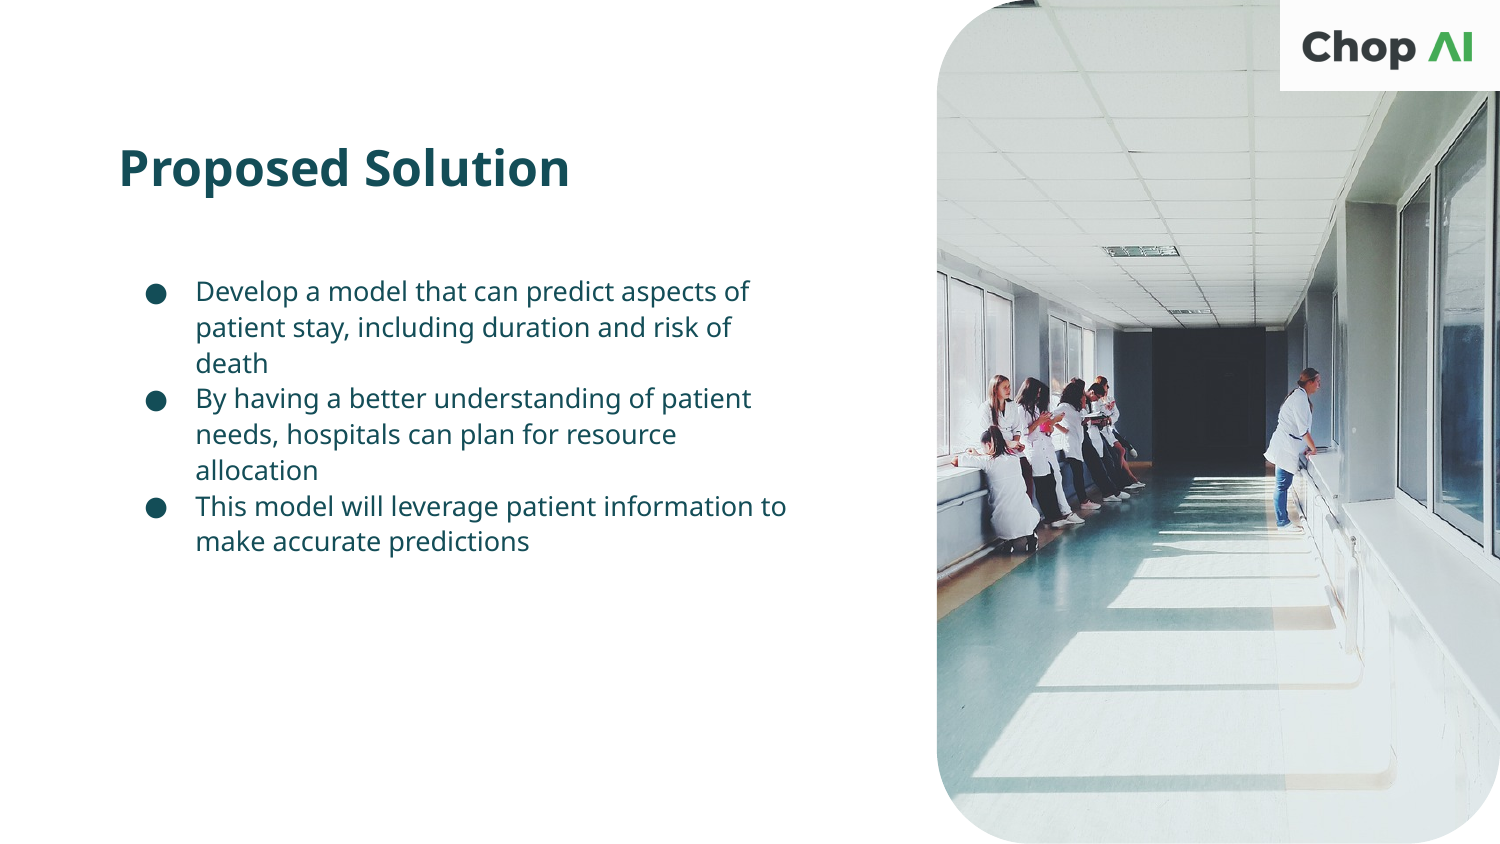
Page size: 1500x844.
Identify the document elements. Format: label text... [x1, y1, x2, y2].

subtitle Develop a model that can predict aspects of patient stay, including duration and risk of death By having a better understanding of patient needs, hospitals can plan for resource allocation This model will leverage patient information to make accurate predictions [105, 256, 817, 579]
picture [936, 0, 1500, 844]
title Proposed Solution [103, 106, 931, 226]
